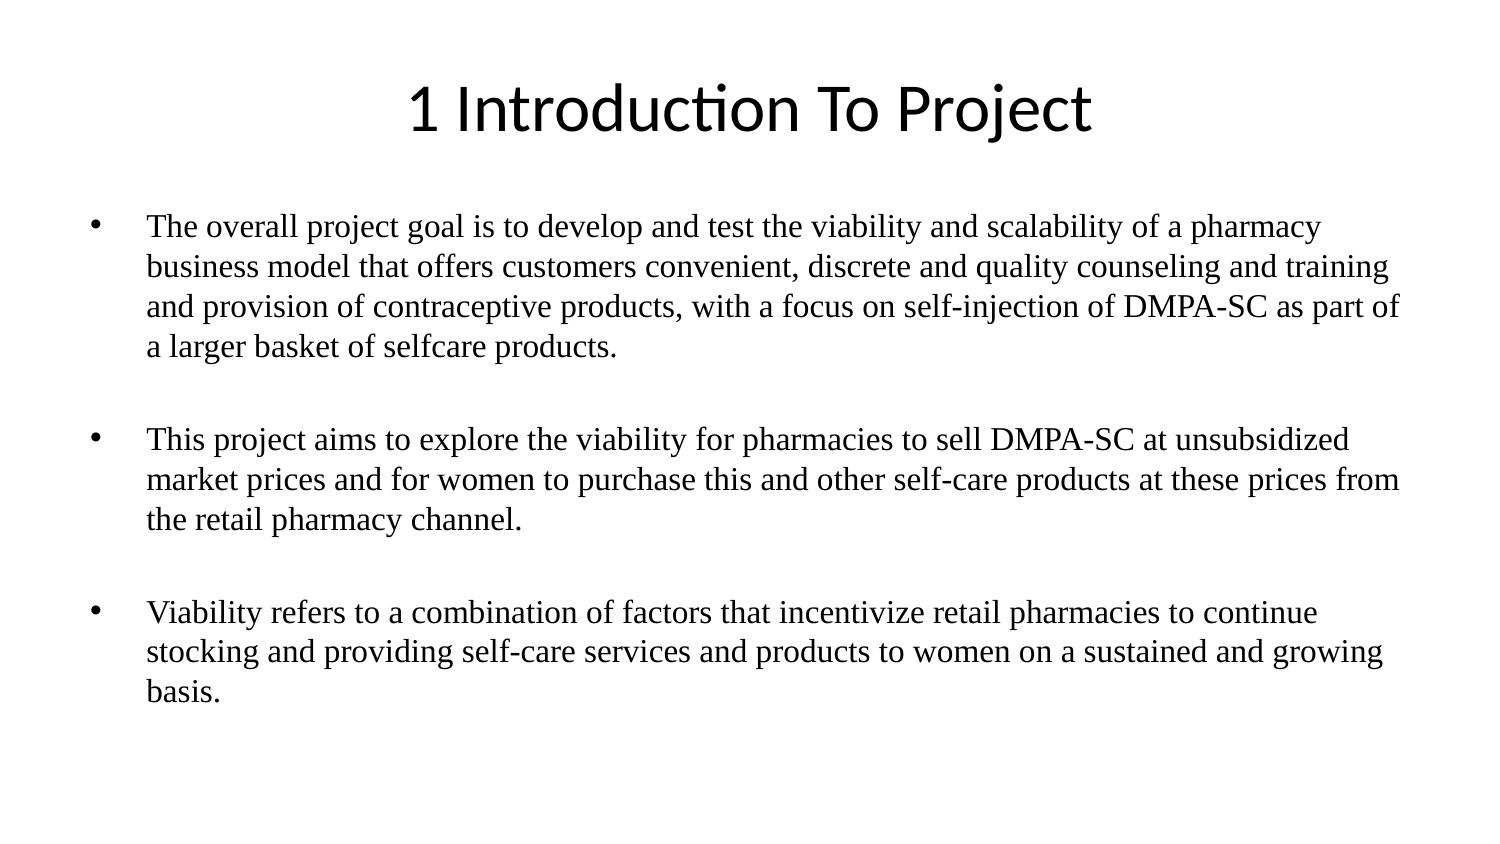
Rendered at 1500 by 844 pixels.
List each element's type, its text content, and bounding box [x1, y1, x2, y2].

title 1 Introduction To Project [75, 33, 1425, 175]
list The overall project goal is to develop and test the viability and scalability of a pharmacy business model that offers customers convenient, discrete and quality counseling and training and provision of contraceptive products, with a focus on self-injection of DMPA-SC as part of a larger basket of selfcare products. This project aims to explore the viability for pharmacies to sell DMPA-SC at unsubsidized market prices and for women to purchase this and other self-care products at these prices from the retail pharmacy channel. Viability refers to a combination of factors that incentivize retail pharmacies to continue stocking and providing self-care services and products to women on a sustained and growing basis. [75, 196, 1425, 754]
